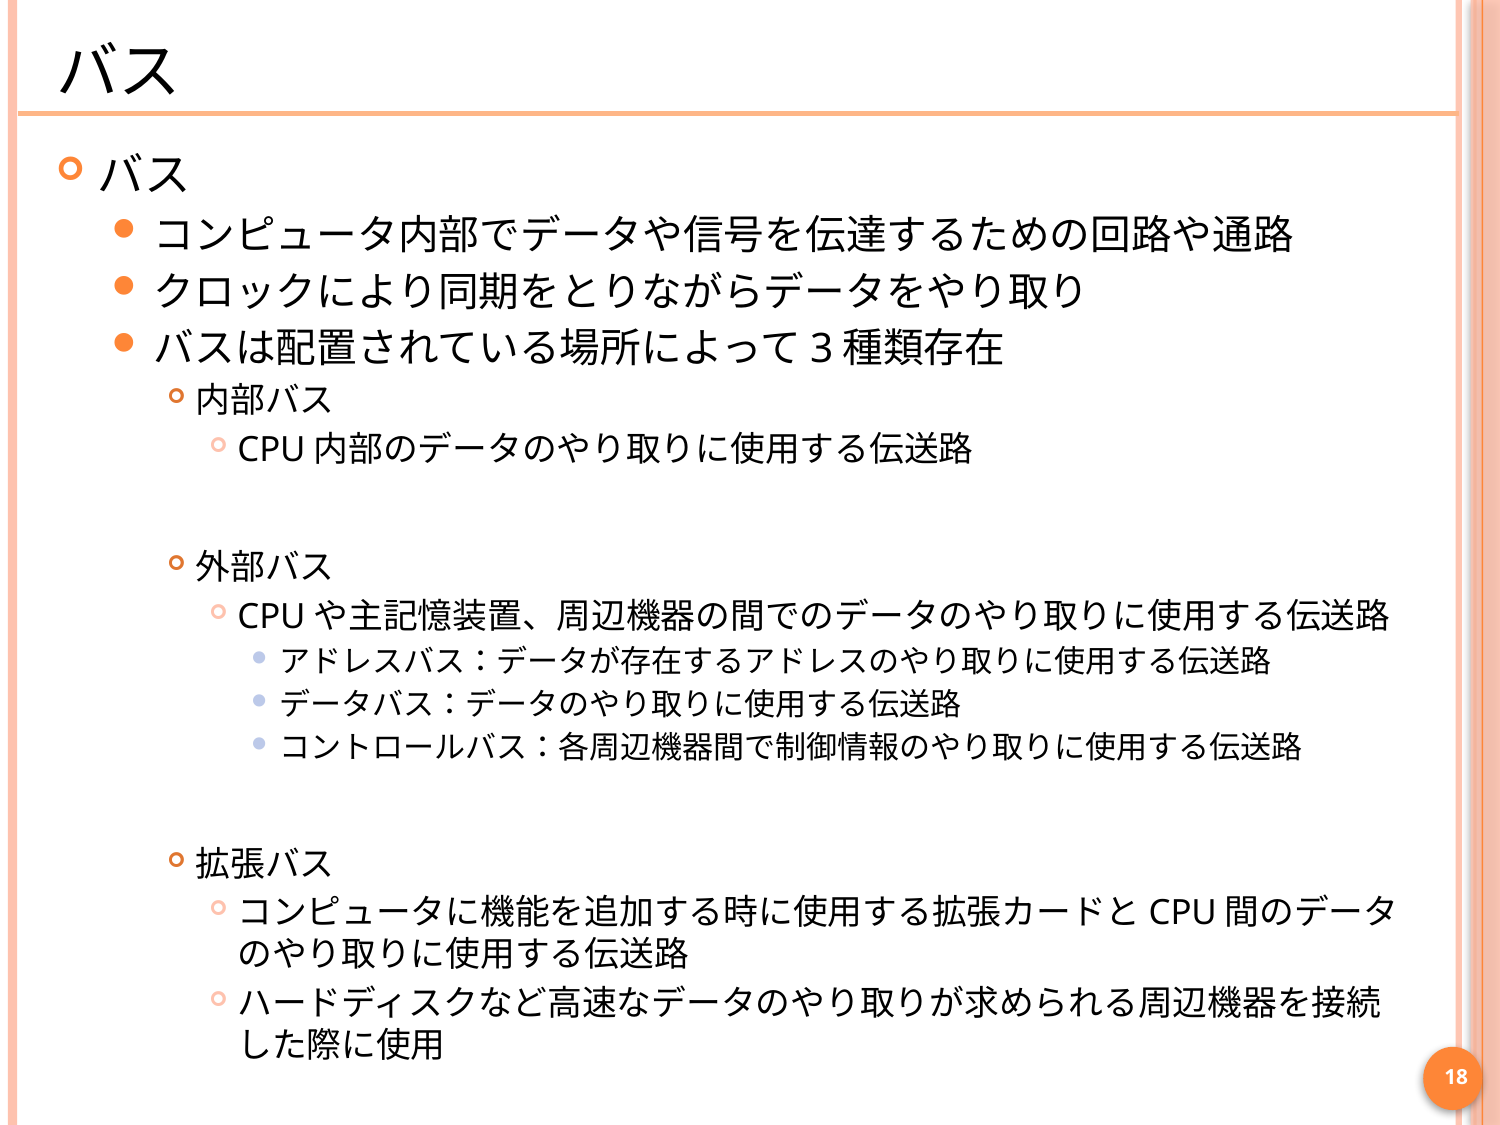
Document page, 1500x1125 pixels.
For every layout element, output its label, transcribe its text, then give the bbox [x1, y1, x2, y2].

list バス コンピュータ内部でデータや信号を伝達するための回路や通路 クロックにより同期をとりながらデータをやり取り バスは配置されている場所によって3種類存在 内部バス CPU内部のデータのやり取りに使用する伝送路 外部バス CPUや主記憶装置、周辺機器の間でのデータのやり取りに使用する伝送路 アドレスバス：データが存在するアドレスのやり取りに使用する伝送路 データバス：データのやり取りに使用する伝送路 コントロールバス：各周辺機器間で制御情報のやり取りに使用する伝送路 拡張バス コンピュータに機能を追加する時に使用する拡張カードとCPU間のデータのやり取りに使用する伝送路 ハードディスクなど高速なデータのやり取りが求められる周辺機器を接続した際に使用 [41, 137, 1424, 1094]
slide_number 18 [1424, 1046, 1488, 1109]
title バス [41, 21, 1424, 114]
